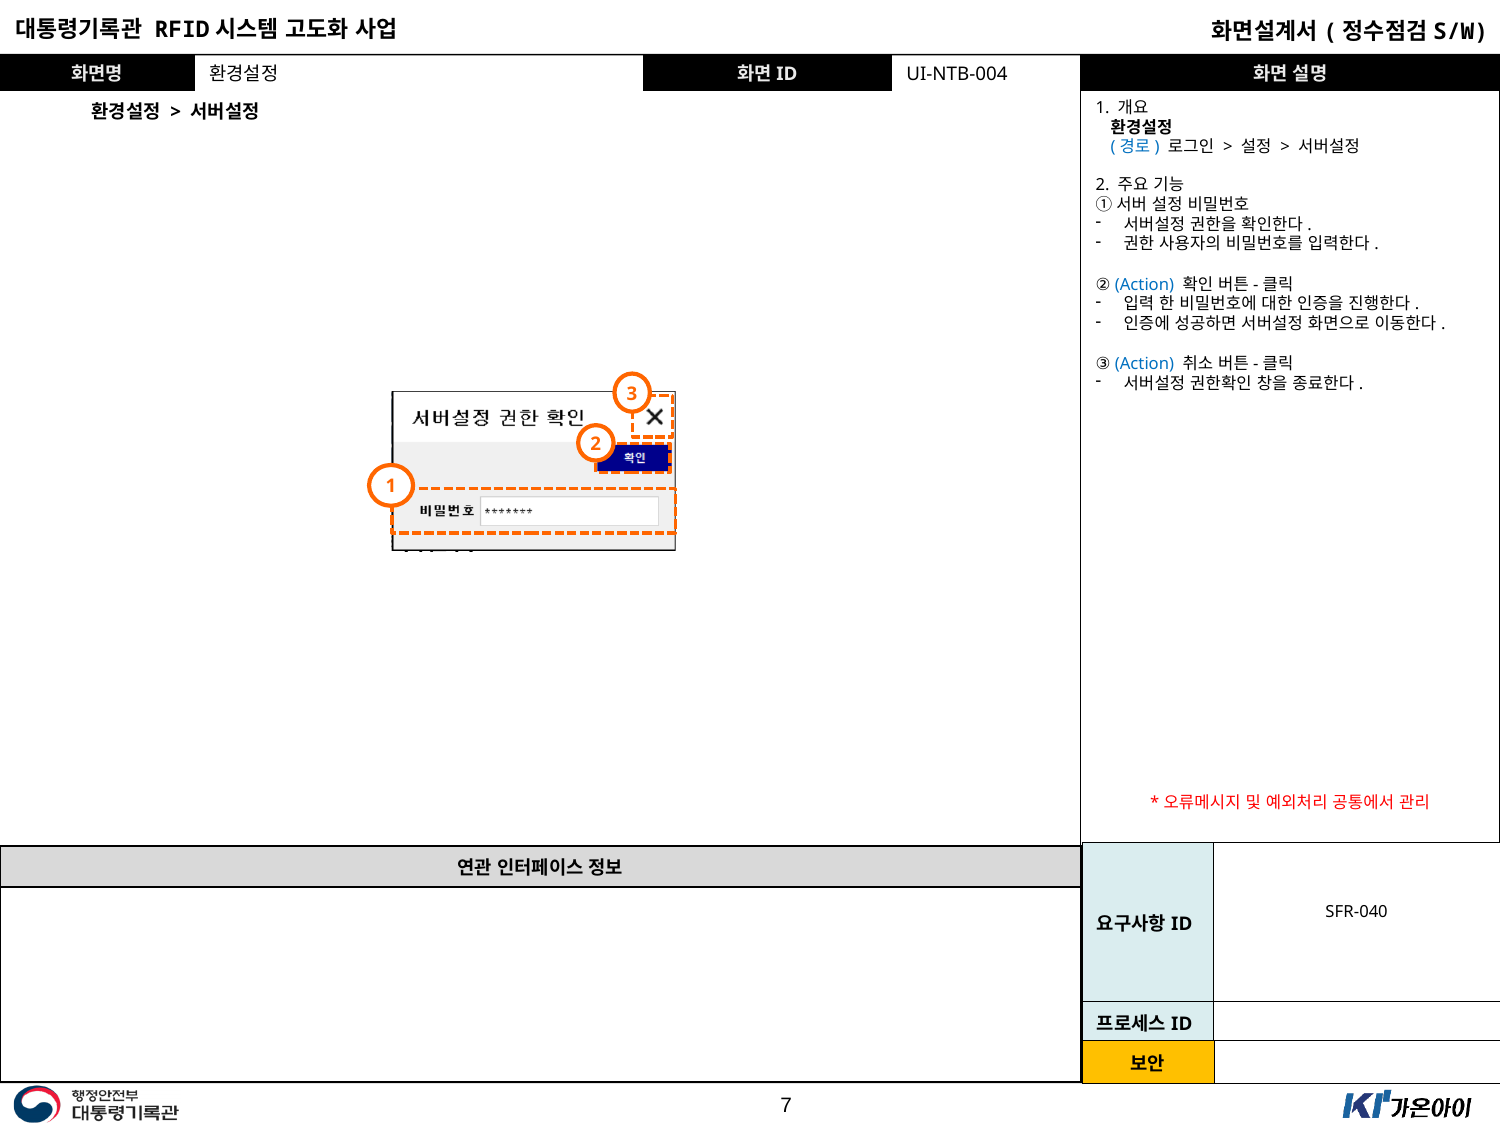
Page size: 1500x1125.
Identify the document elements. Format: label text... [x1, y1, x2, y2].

table_cell [1214, 1002, 1500, 1040]
table_header 요구사항ID [1083, 843, 1213, 1001]
table_header 연관 인터페이스 정보 [1, 847, 1080, 886]
table_cell [1, 888, 1080, 1081]
table_cell 프로세스ID [1083, 1002, 1213, 1040]
table_header 보안 [1083, 1041, 1214, 1083]
picture [13, 1085, 181, 1123]
table_header SFR-040 [1214, 843, 1500, 1001]
text_box 환경설정 [194, 54, 644, 91]
text_box 1. 개요 환경설정 (경로) 로그인 > 설정 > 서버설정 2. 주요 기능 ①서버 설정 비밀번호 서버설정 권한을 확인한다. 권한 사용자의 비밀번호를 입력한다. ② (Action) 확인 버튼-클릭 입력 한 비밀번호에 대한 인증을 진행한다. 인증에 성공하면 서버설정 화면으로 이동한다. ③ (Action) 취소 버튼-클릭 서버설정 권한확인 창을 종료한다. *오류메시지 및 예외처리 공통에서 관리 [1080, 89, 1500, 845]
text_box UI-NTB-004 [891, 54, 1081, 91]
text_box 3 [614, 373, 650, 389]
text_box 환경설정 > 서버설정 [76, 93, 987, 130]
picture [391, 391, 676, 552]
picture [1342, 1088, 1473, 1118]
text_box 1 [369, 465, 386, 506]
table_header [1215, 1041, 1500, 1083]
